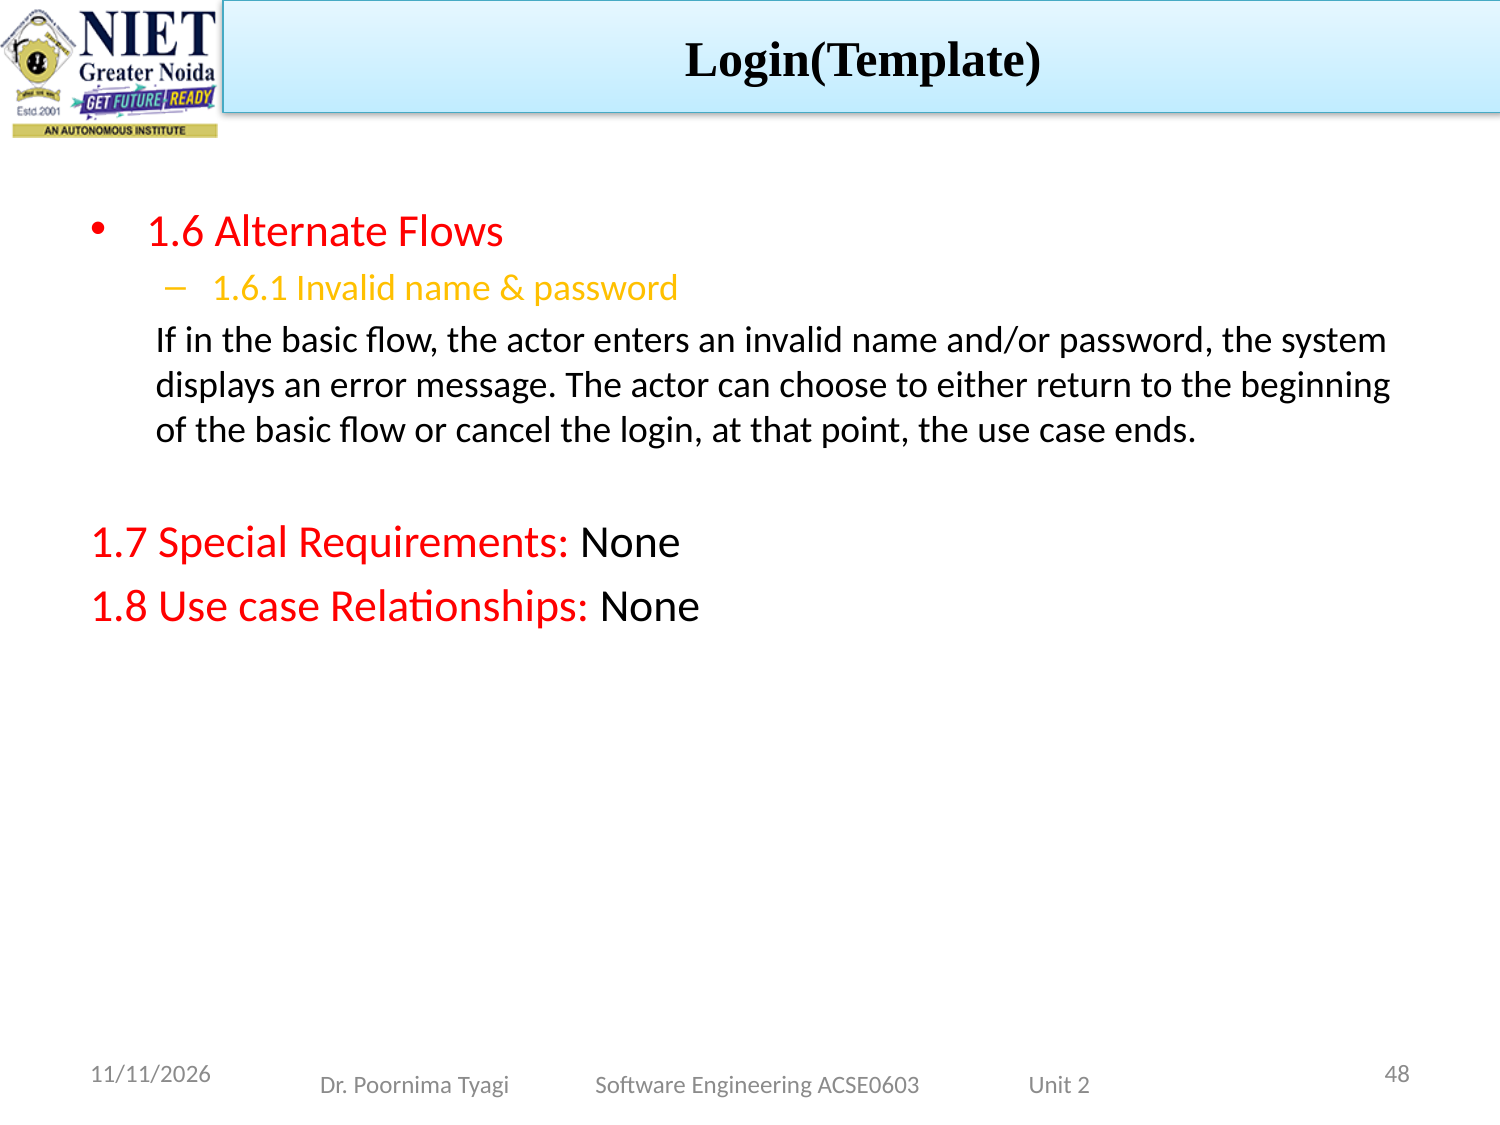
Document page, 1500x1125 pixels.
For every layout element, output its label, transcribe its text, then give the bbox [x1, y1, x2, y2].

footer Dr. Poornima Tyagi Software Engineering ACSE0603 Unit 2 [249, 1042, 1163, 1125]
list 1.6 Alternate Flows 1.6.1 Invalid name & password If in the basic flow, the actor enters an invalid name and/or password, the system displays an error message. The actor can choose to either return to the beginning of the basic flow or cancel the login, at that point, the use case ends. 1.7 Special Requirements: None 1.8 Use case Relationships: None [75, 193, 1425, 936]
text_box Login(Template) [222, 0, 1500, 113]
slide_number 48 [1163, 1042, 1425, 1103]
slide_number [75, 1042, 425, 1103]
picture [0, 9, 218, 138]
